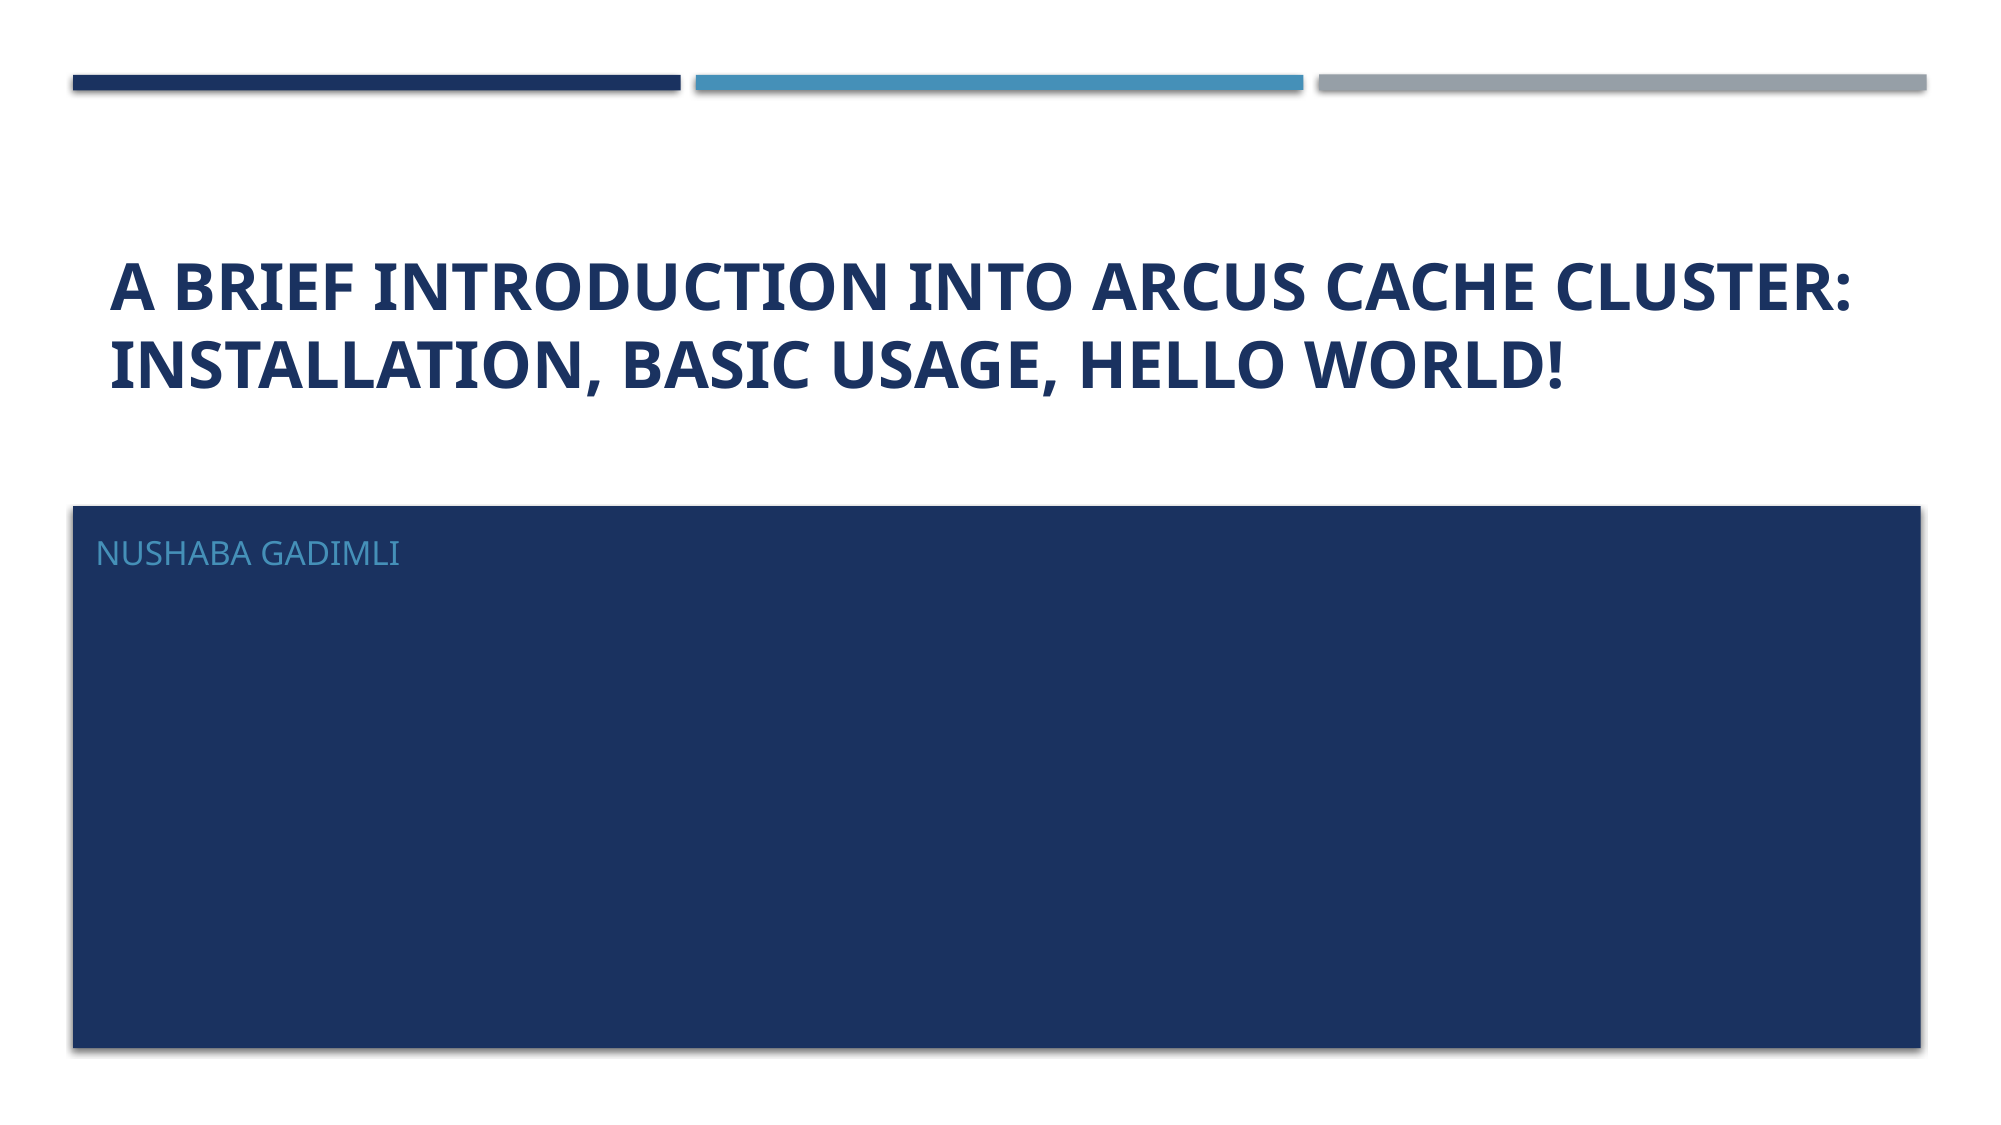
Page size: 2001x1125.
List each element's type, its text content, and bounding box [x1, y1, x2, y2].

subtitle NUSHABA GADIMLI [80, 524, 1884, 622]
title A Brief Introduction into ARCUS Cache Cluster: Installation, Basic Usage, Hello World! [95, 167, 1899, 410]
